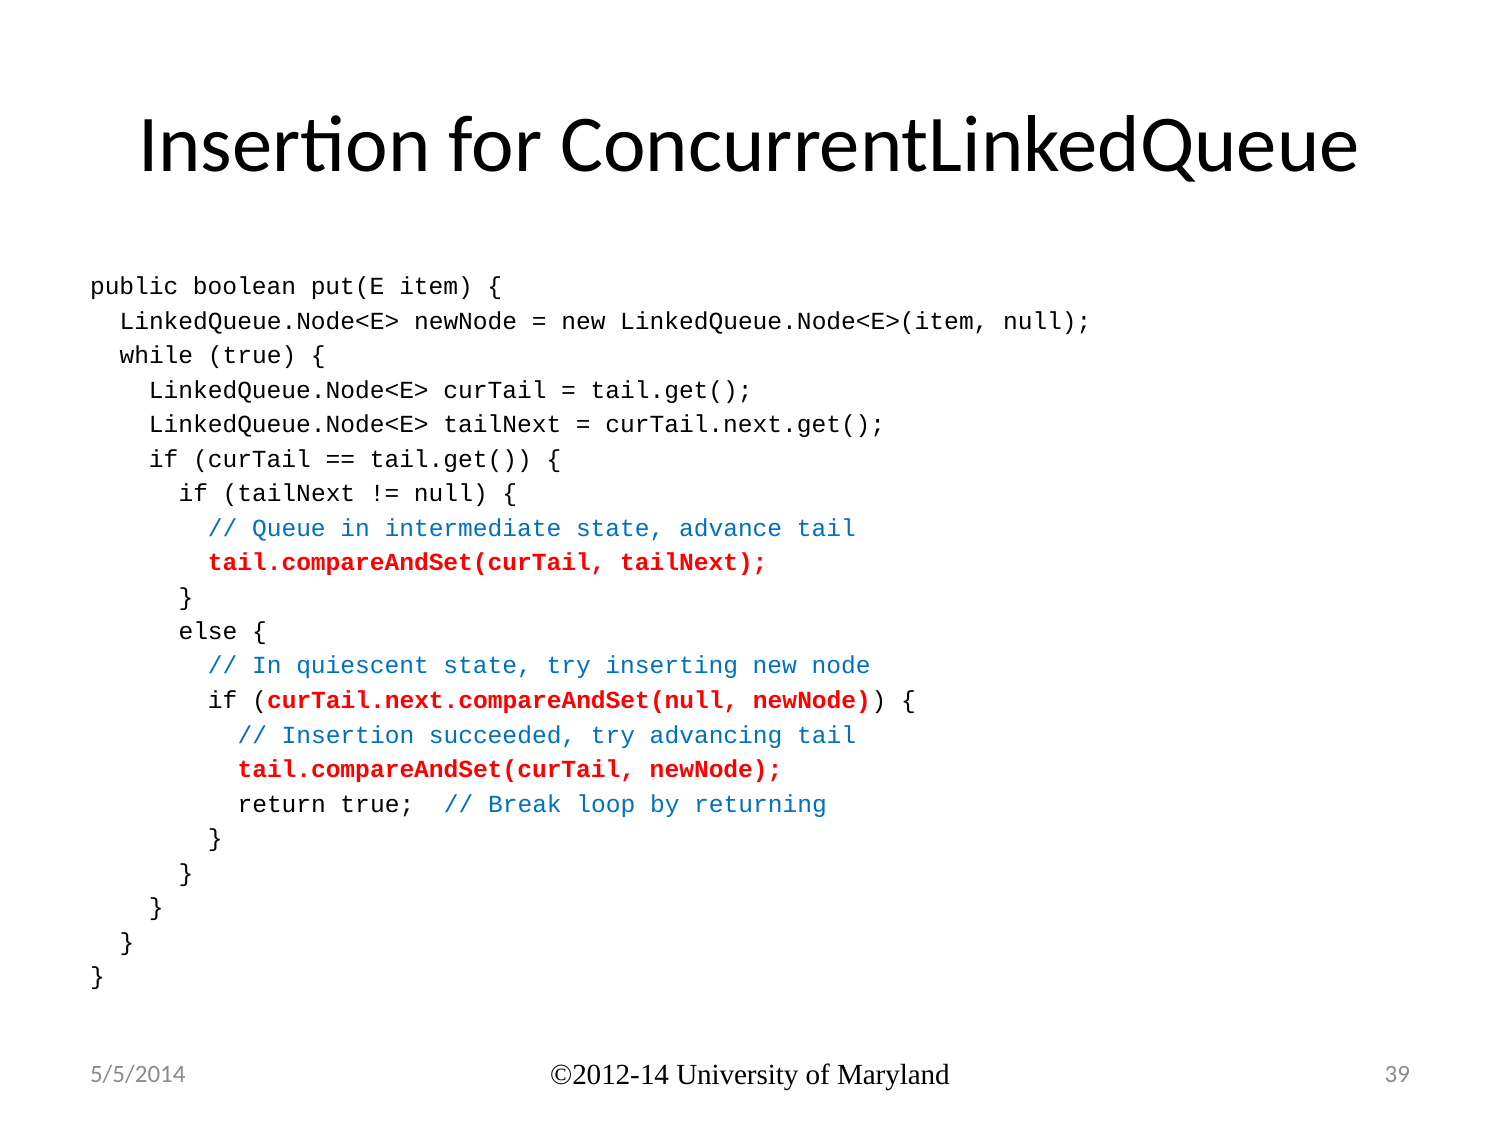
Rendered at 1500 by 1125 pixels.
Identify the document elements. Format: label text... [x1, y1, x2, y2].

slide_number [75, 1042, 425, 1103]
title Insertion for ConcurrentLinkedQueue [75, 45, 1425, 233]
list public boolean put(E item) { LinkedQueue.Node<E> newNode = new LinkedQueue.Node<E>(item, null); while (true) { LinkedQueue.Node<E> curTail = tail.get(); LinkedQueue.Node<E> tailNext = curTail.next.get(); if (curTail == tail.get()) { if (tailNext != null) { // Queue in intermediate state, advance tail tail.compareAndSet(curTail, tailNext); } else { // In quiescent state, try inserting new node if (curTail.next.compareAndSet(null, newNode)) { // Insertion succeeded, try advancing tail tail.compareAndSet(curTail, newNode); return true; // Break loop by returning } } } } } [75, 262, 1425, 1005]
footer ©2012-14 University of Maryland [512, 1042, 988, 1103]
slide_number 39 [1074, 1042, 1425, 1103]
